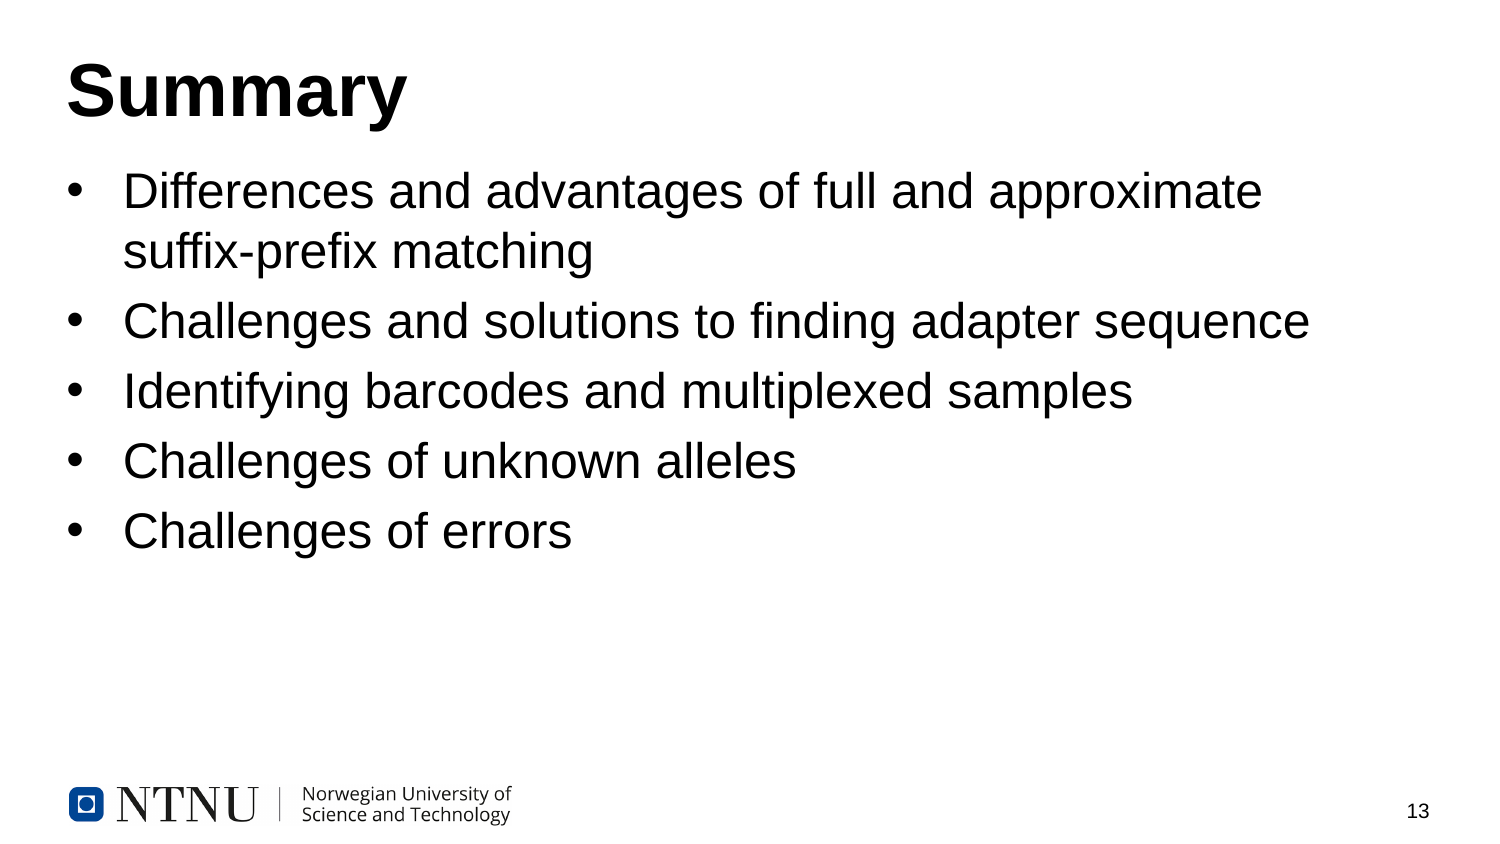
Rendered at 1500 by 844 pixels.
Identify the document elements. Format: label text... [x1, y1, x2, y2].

title Summary [51, 33, 1402, 140]
picture [69, 784, 512, 826]
list Differences and advantages of full and approximate suffix-prefix matching Challenges and solutions to finding adapter sequence Identifying barcodes and multiplexed samples Challenges of unknown alleles Challenges of errors [51, 151, 1402, 754]
